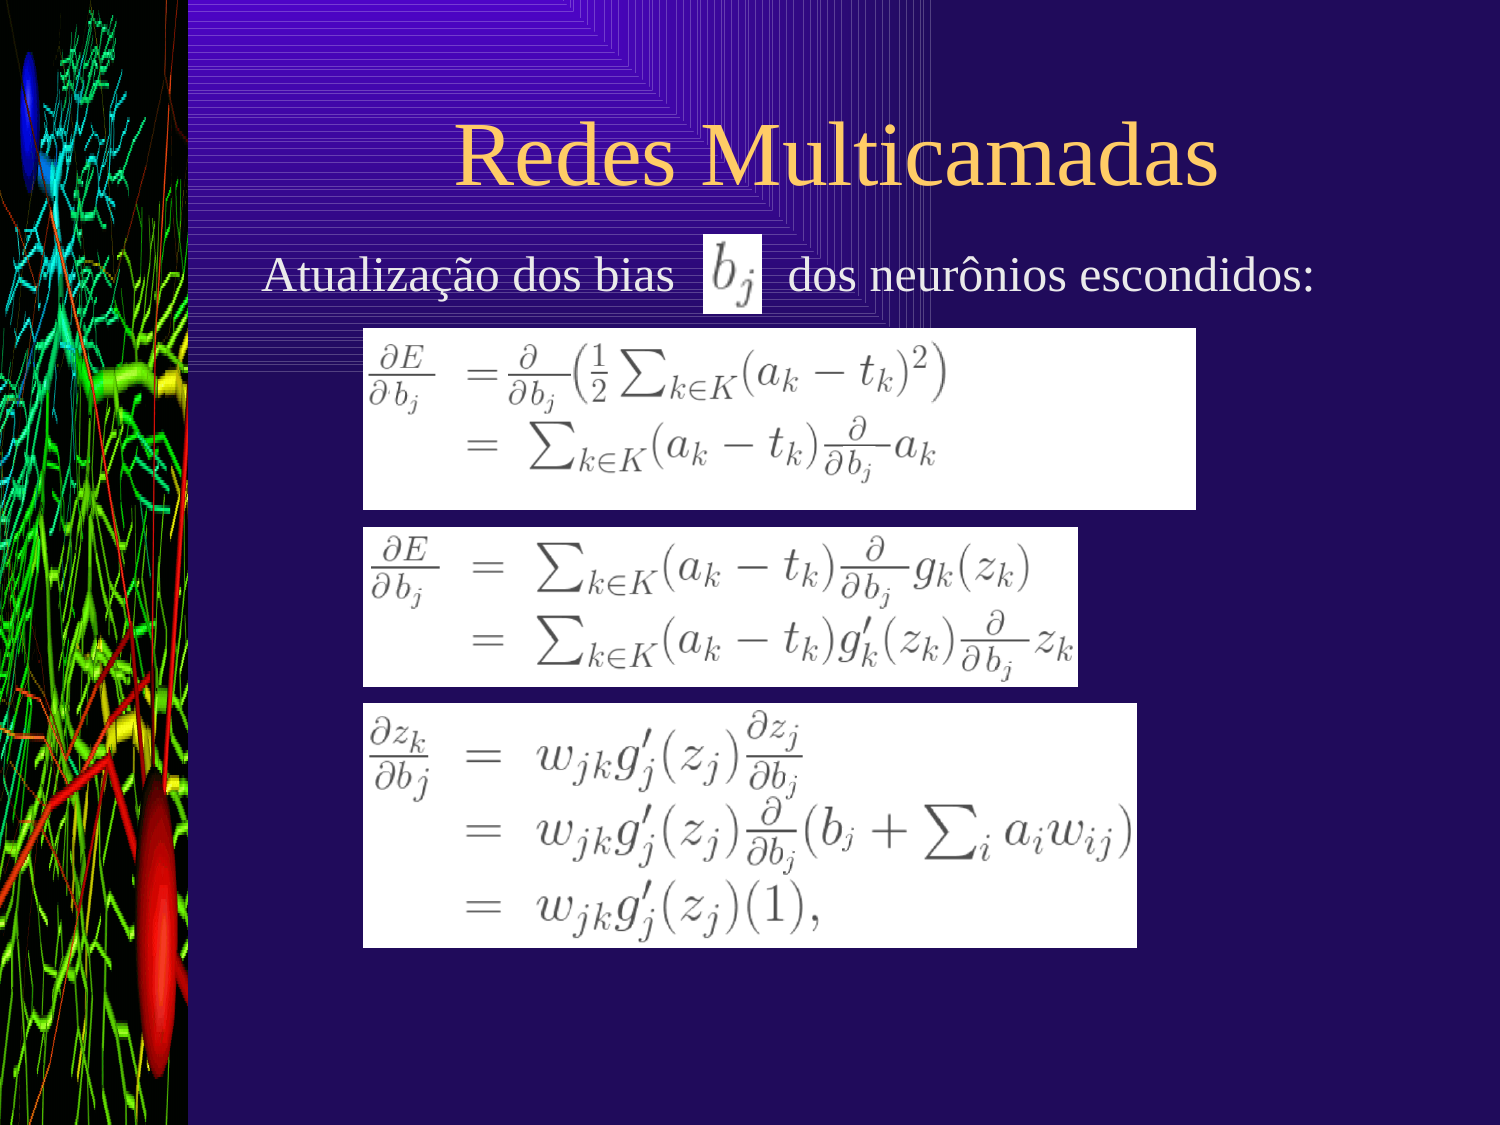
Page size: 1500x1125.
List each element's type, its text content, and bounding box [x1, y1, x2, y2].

picture [702, 234, 762, 315]
picture [363, 702, 1137, 948]
picture [0, 0, 188, 1125]
text_box Redes Multicamadas [199, 50, 1475, 248]
text_box Atualização dos bias dos neurônios escondidos: [246, 234, 1442, 610]
picture [363, 327, 1196, 510]
picture [363, 527, 1079, 687]
